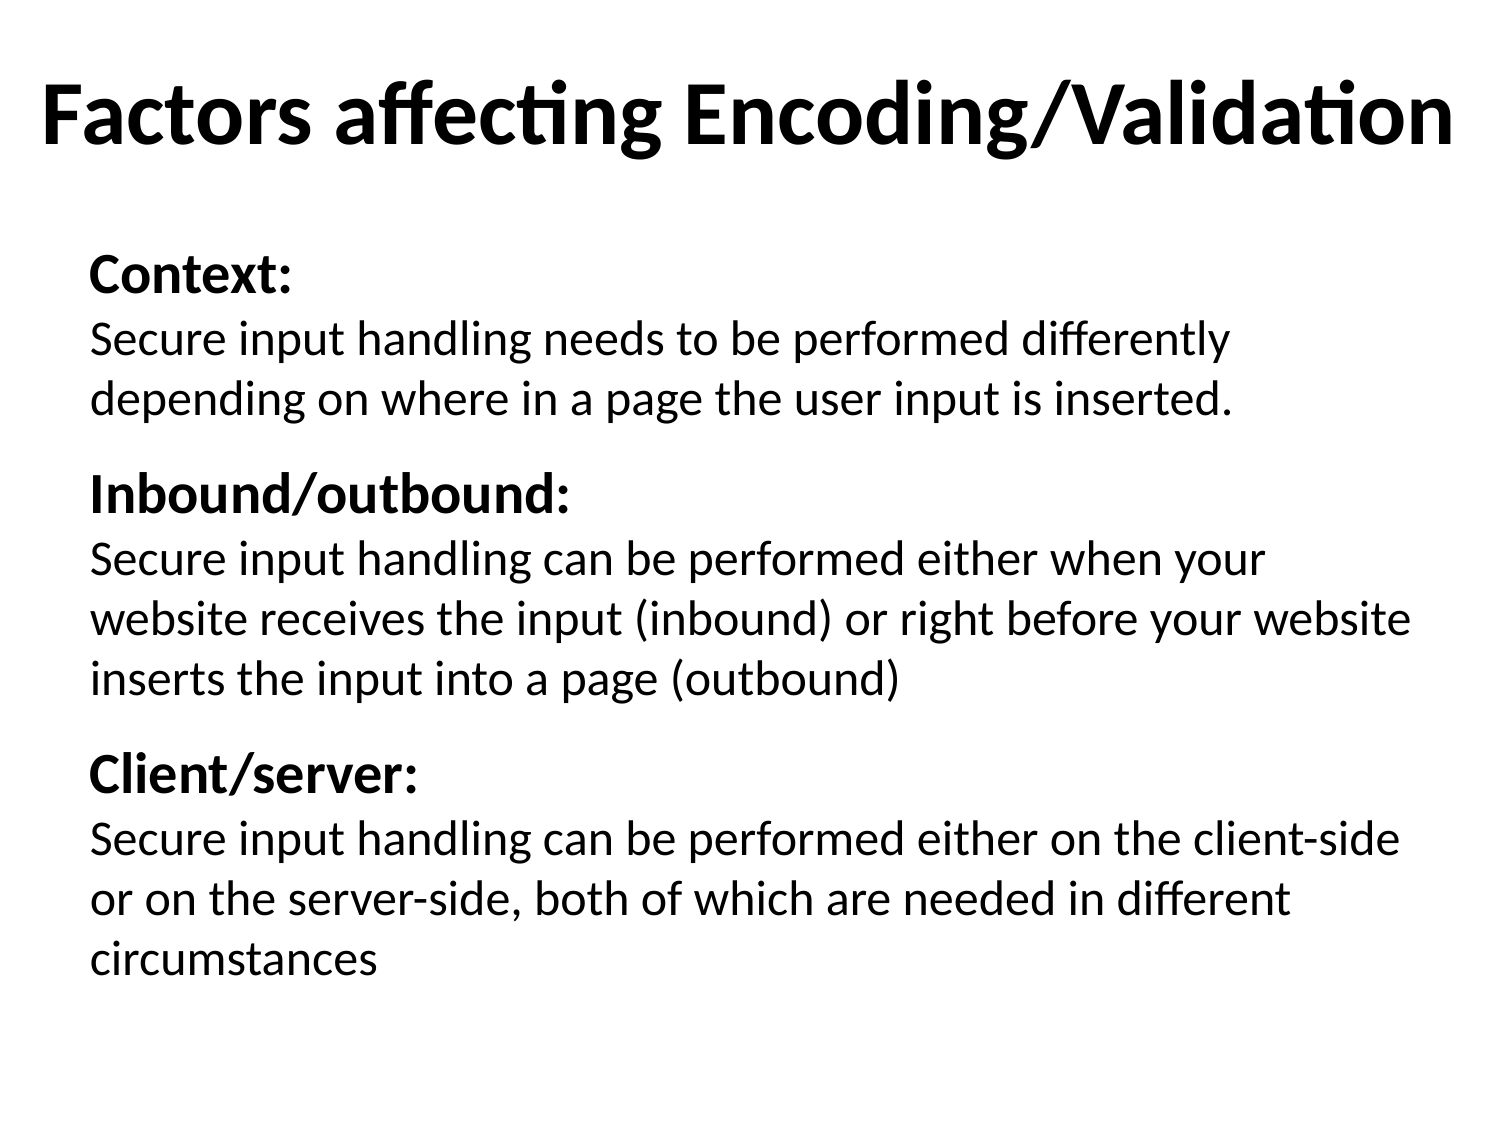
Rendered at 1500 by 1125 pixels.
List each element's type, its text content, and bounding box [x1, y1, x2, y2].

text_box Context: Secure input handling needs to be performed differently depending on where in a page the user input is inserted. Inbound/outbound: Secure input handling can be performed either when your website receives the input (inbound) or right before your website inserts the input into a page (outbound) Client/server: Secure input handling can be performed either on the client-side or on the server-side, both of which are needed in different circumstances [75, 228, 1450, 993]
text_box Factors affecting Encoding/Validation [0, 14, 1500, 202]
